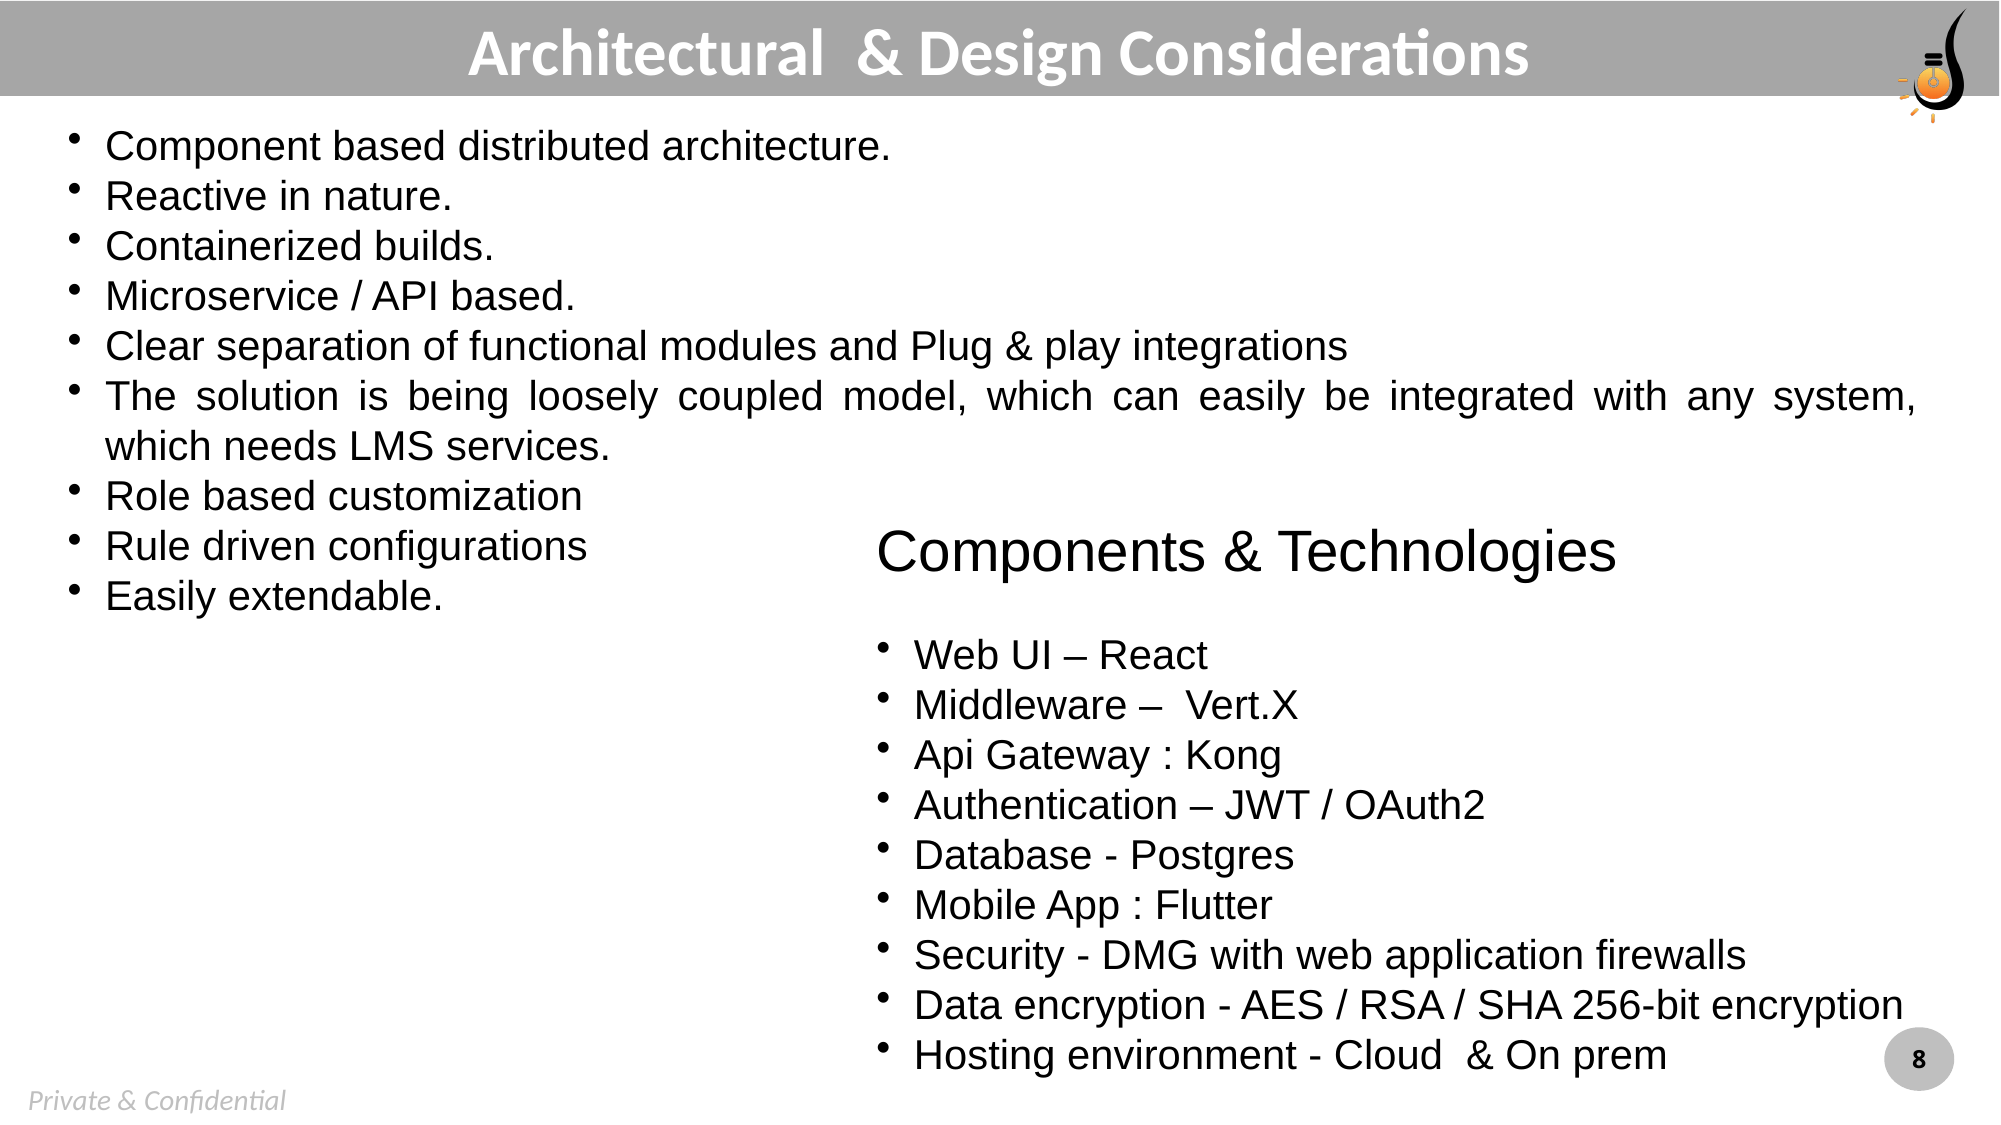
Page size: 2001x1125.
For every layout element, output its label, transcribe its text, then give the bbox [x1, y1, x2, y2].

text_box Private & Confidential [0, 1073, 315, 1124]
text_box Component based distributed architecture. Reactive in nature. Containerized builds. Microservice / API based. Clear separation of functional modules and Plug & play integrations The solution is being loosely coupled model, which can easily be integrated with any system, which needs LMS services. Role based customization Rule driven configurations Easily extendable. [52, 111, 1933, 627]
text_box Components & Technologies ​ Web UI – React ​ Middleware – Vert.X ​ Api Gateway : Kong Authentication – JWT / OAuth2 ​ Database - Postgres ​ Mobile App : Flutter Security - DMG with web application firewalls ​ Data encryption - AES / RSA / SHA 256-bit encryption ​ Hosting environment - Cloud & On prem [861, 505, 1955, 1086]
text_box Architectural & Design Considerations [0, 0, 2000, 96]
picture [1897, 7, 1971, 124]
text_box 8 [1884, 1027, 1955, 1091]
